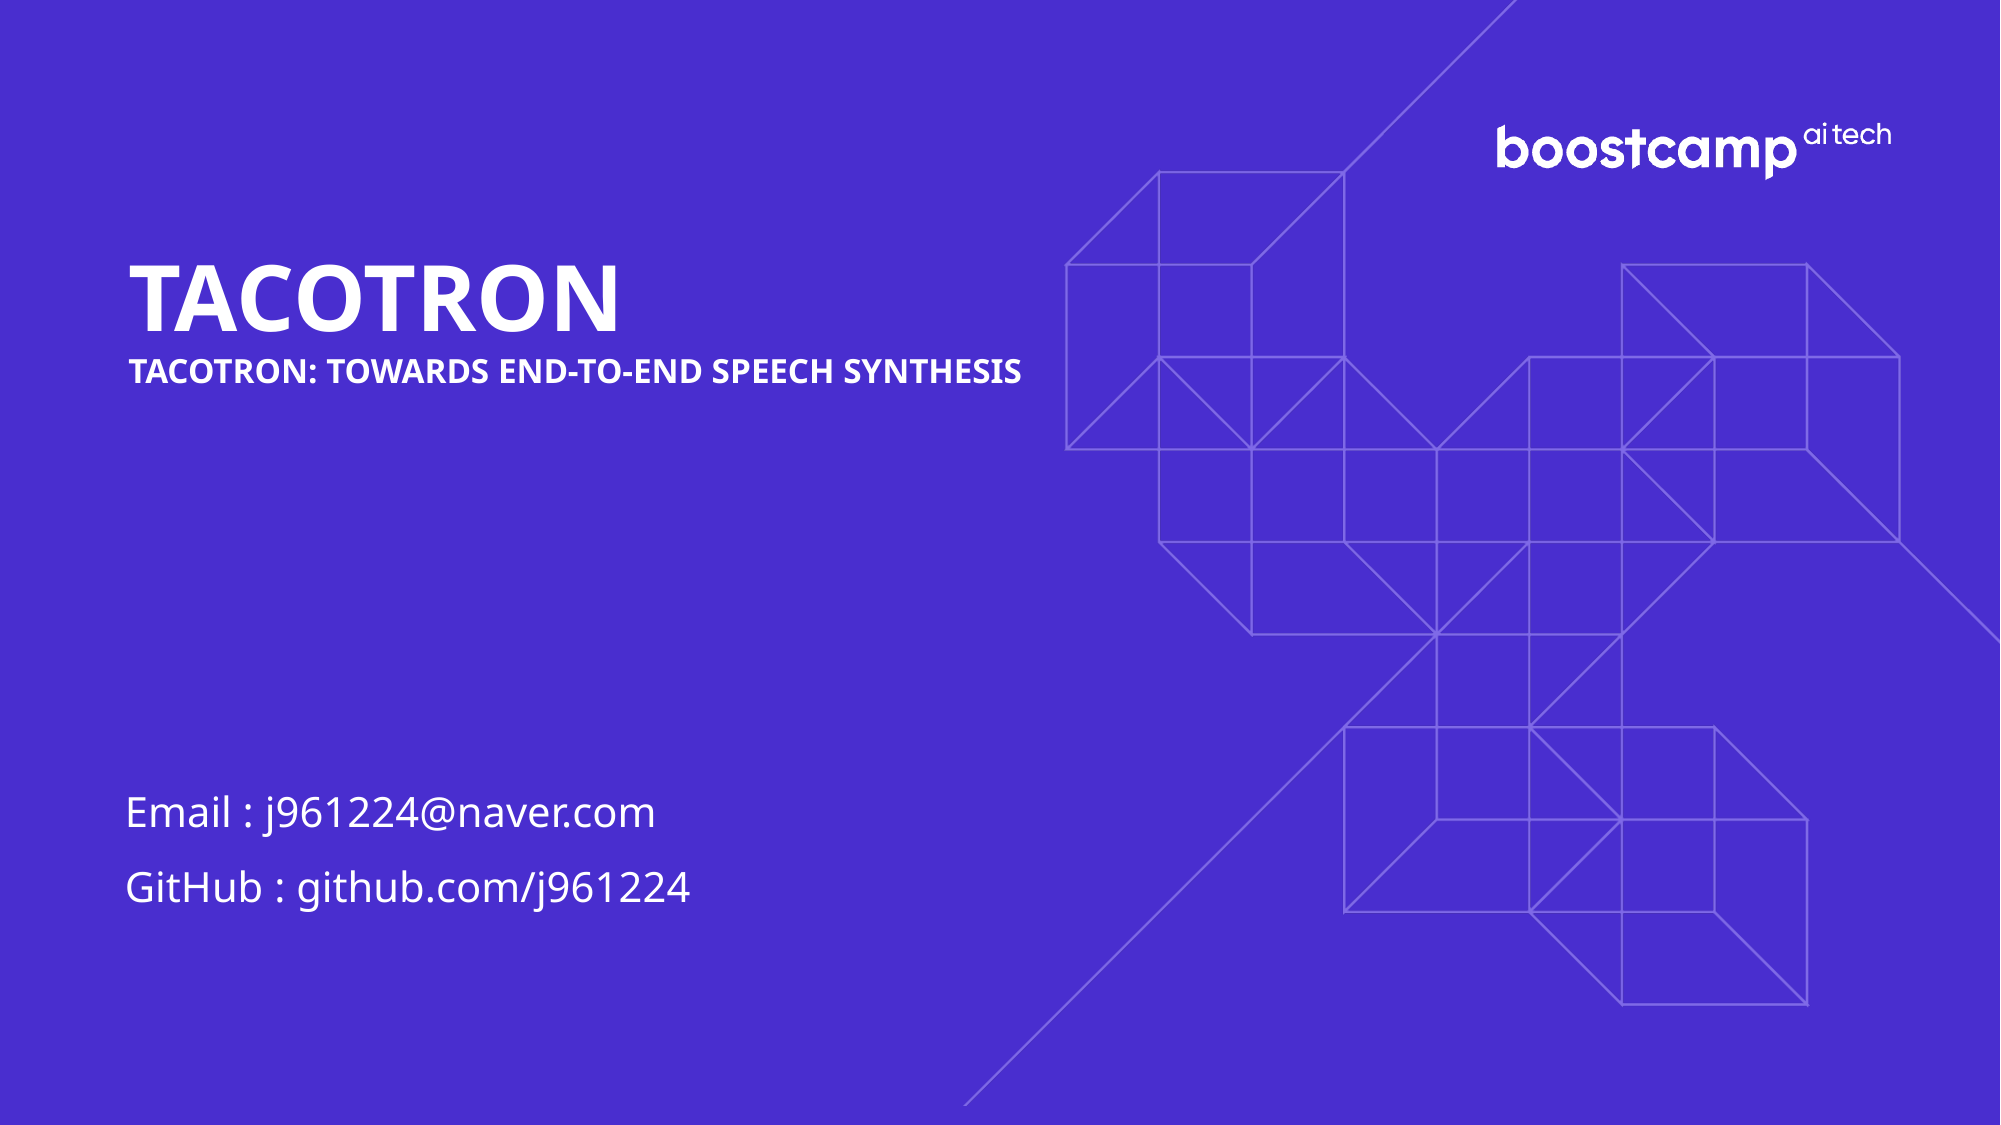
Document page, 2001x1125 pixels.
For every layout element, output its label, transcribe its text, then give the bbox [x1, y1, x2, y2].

text_box TACOTRON TACOTRON: TOWARDS END-TO-END SPEECH SYNTHESIS [113, 232, 819, 398]
picture [819, 0, 2000, 1106]
text_box Email : j961224@naver.com GitHub : github.com/j961224 [110, 752, 706, 918]
